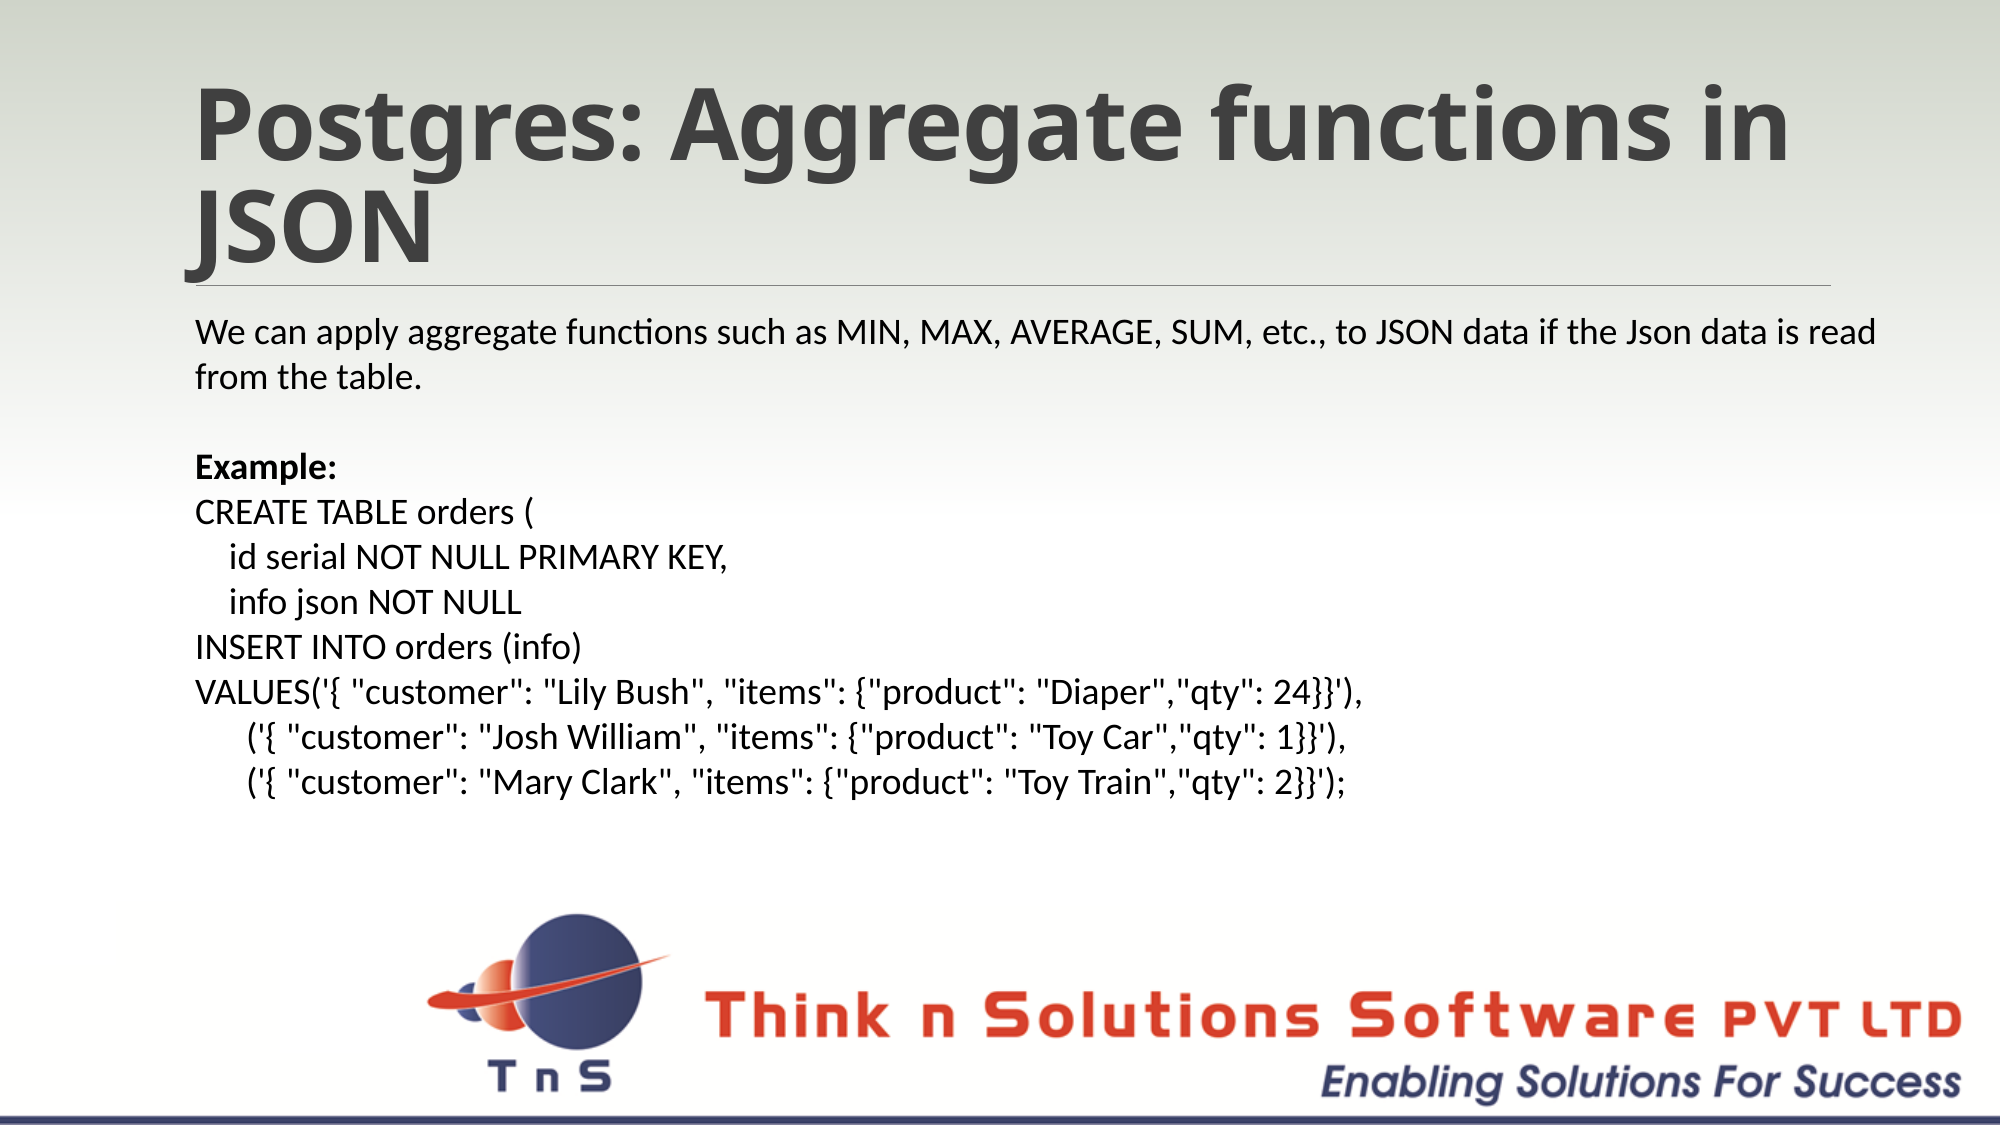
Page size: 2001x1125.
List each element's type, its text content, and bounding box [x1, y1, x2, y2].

picture [0, 901, 2000, 1125]
title Postgres: Aggregate functions in JSON [177, 107, 1828, 291]
text_box We can apply aggregate functions such as MIN, MAX, AVERAGE, SUM, etc., to JSON data if the Json data is read from the table. Example: CREATE TABLE orders ( id serial NOT NULL PRIMARY KEY, info json NOT NULL INSERT INTO orders (info) VALUES('{ "customer": "Lily Bush", "items": {"product": "Diaper","qty": 24}}'), ('{ "customer": "Josh William", "items": {"product": "Toy Car","qty": 1}}'), ('{ "customer": "Mary Clark", "items": {"product": "Toy Train","qty": 2}}'); [179, 299, 1950, 810]
